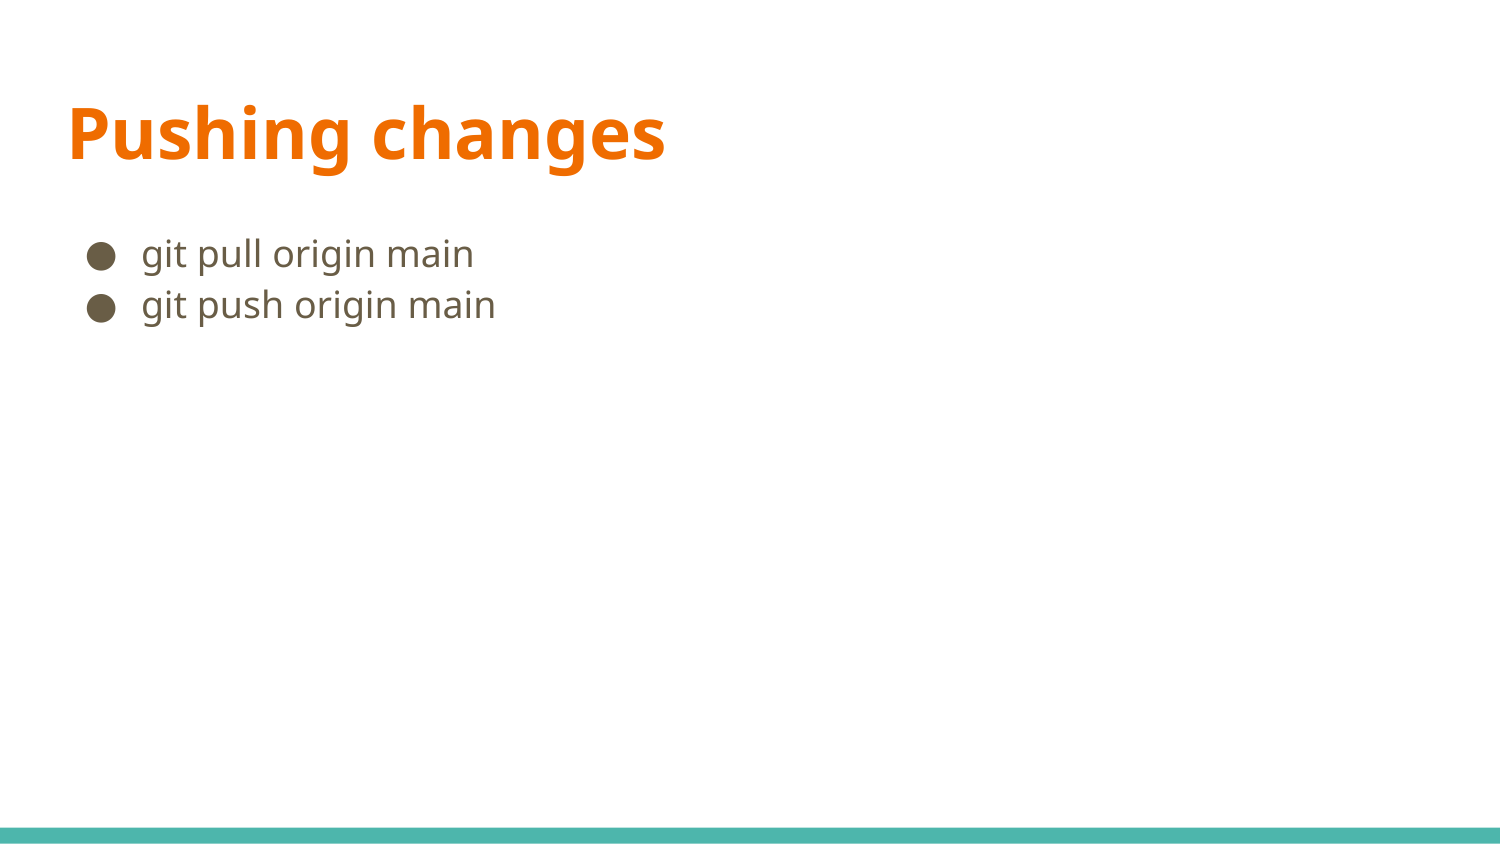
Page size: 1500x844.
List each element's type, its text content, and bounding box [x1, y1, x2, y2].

list git pull origin main git push origin main [51, 207, 1449, 750]
title Pushing changes [51, 72, 1449, 189]
